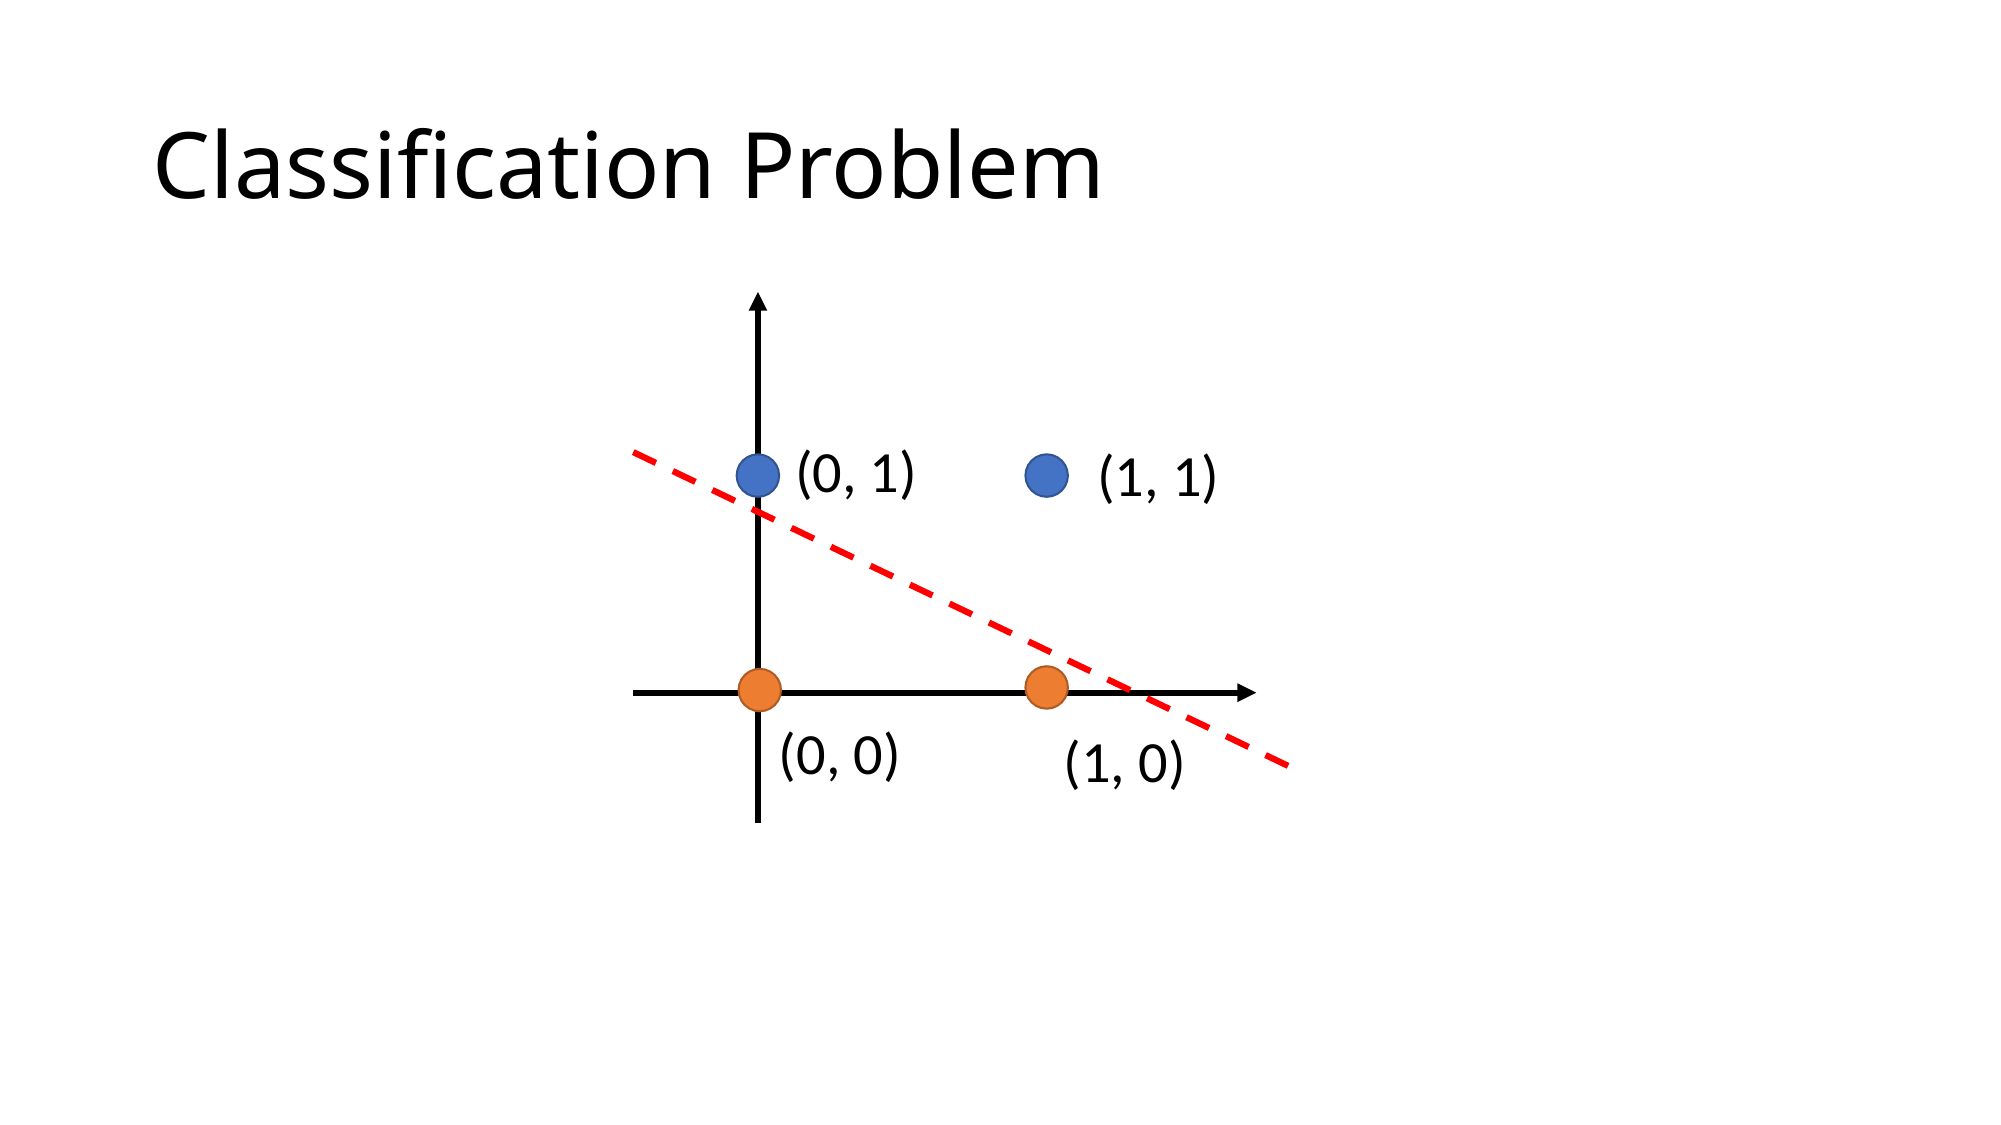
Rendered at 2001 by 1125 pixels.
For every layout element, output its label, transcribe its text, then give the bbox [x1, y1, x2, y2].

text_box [633, 771, 1257, 823]
title Classification Problem [137, 59, 1863, 278]
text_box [633, 291, 1257, 452]
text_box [633, 452, 1298, 771]
